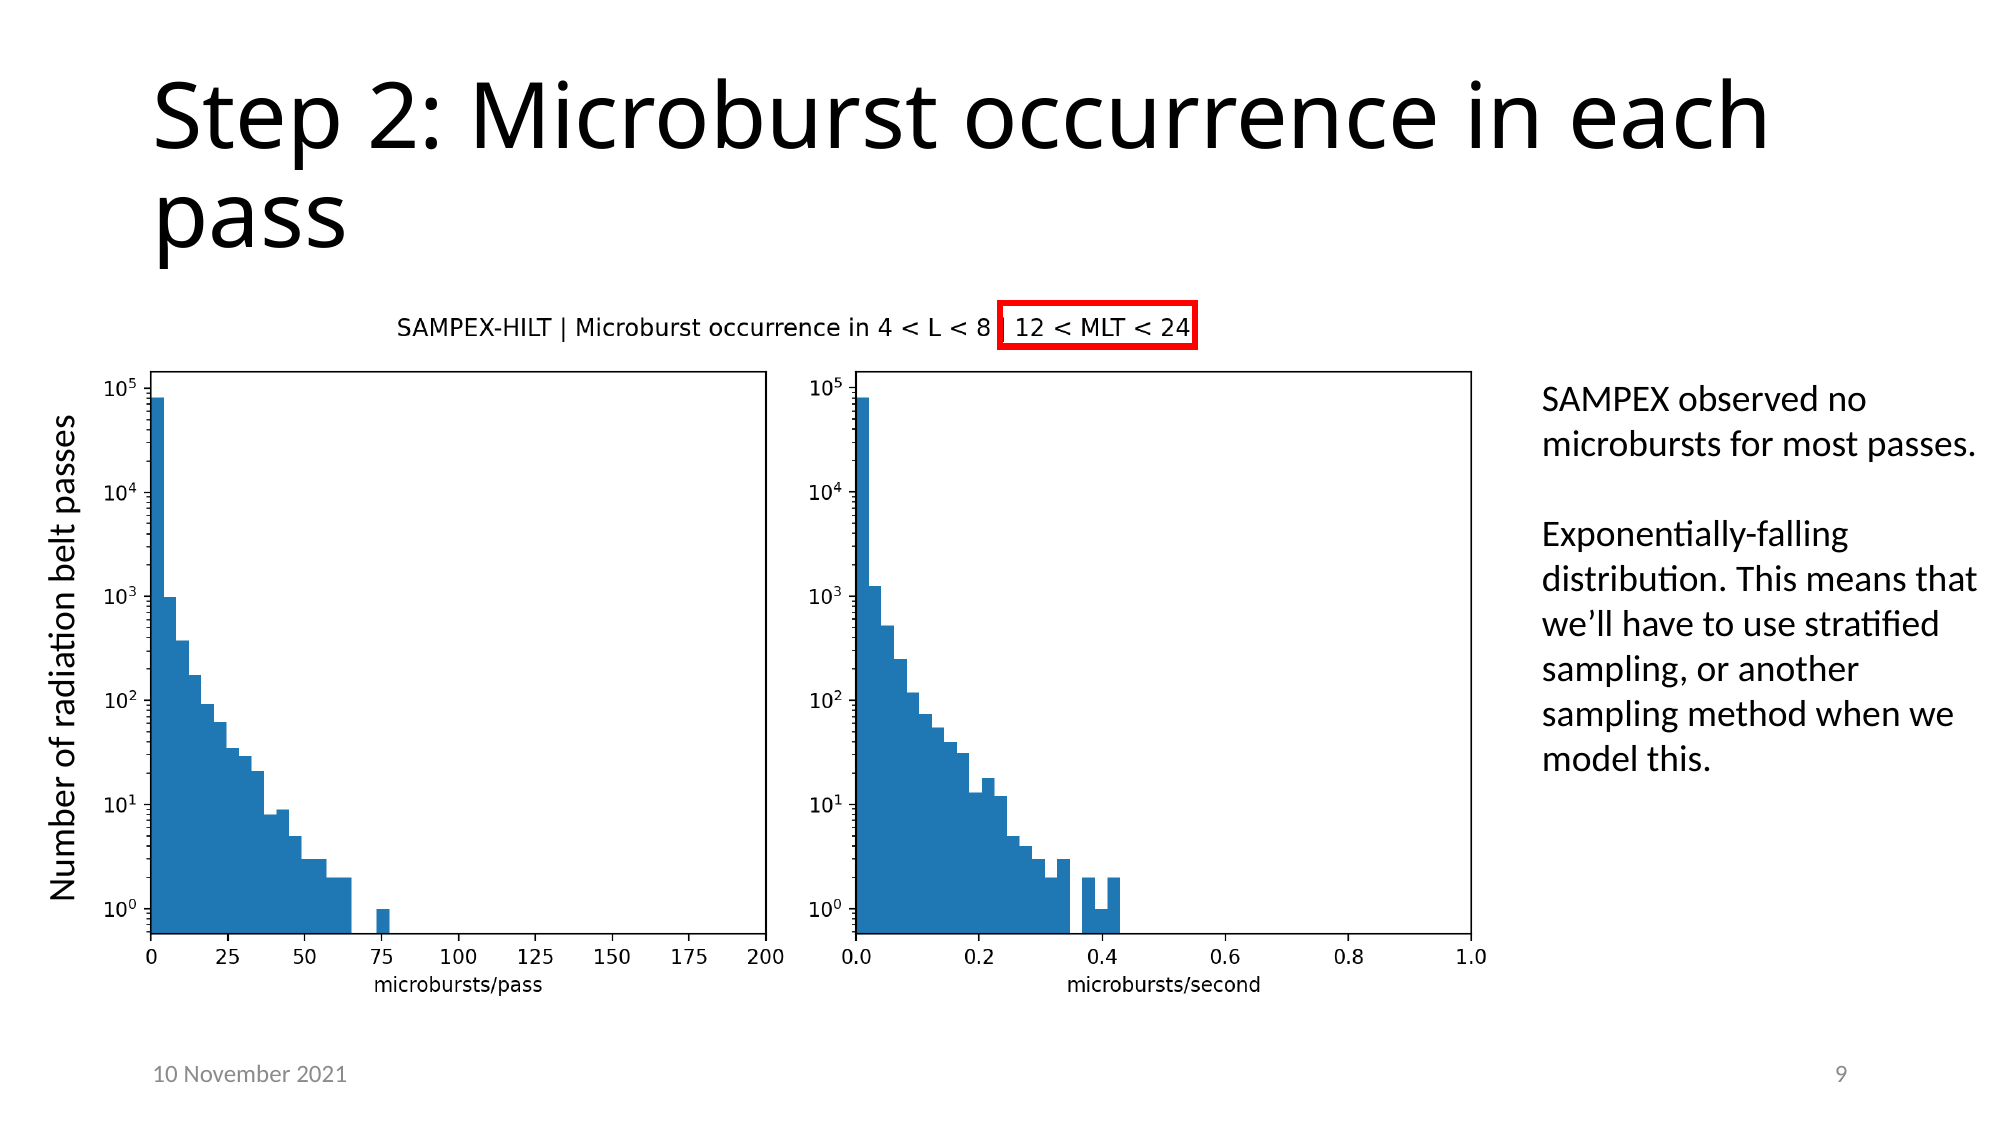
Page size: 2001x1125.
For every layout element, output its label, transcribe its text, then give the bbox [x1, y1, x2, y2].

text_box SAMPEX observed no microbursts for most passes. Exponentially-falling distribution. This means that we’ll have to use stratified sampling, or another sampling method when we model this. [1527, 366, 2000, 787]
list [79, 303, 1508, 1017]
text_box Number of radiation belt passes [29, 108, 90, 918]
slide_number 9 [1412, 1042, 1863, 1103]
title Step 2: Microburst occurrence in each pass [137, 59, 1863, 278]
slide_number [137, 1042, 588, 1103]
